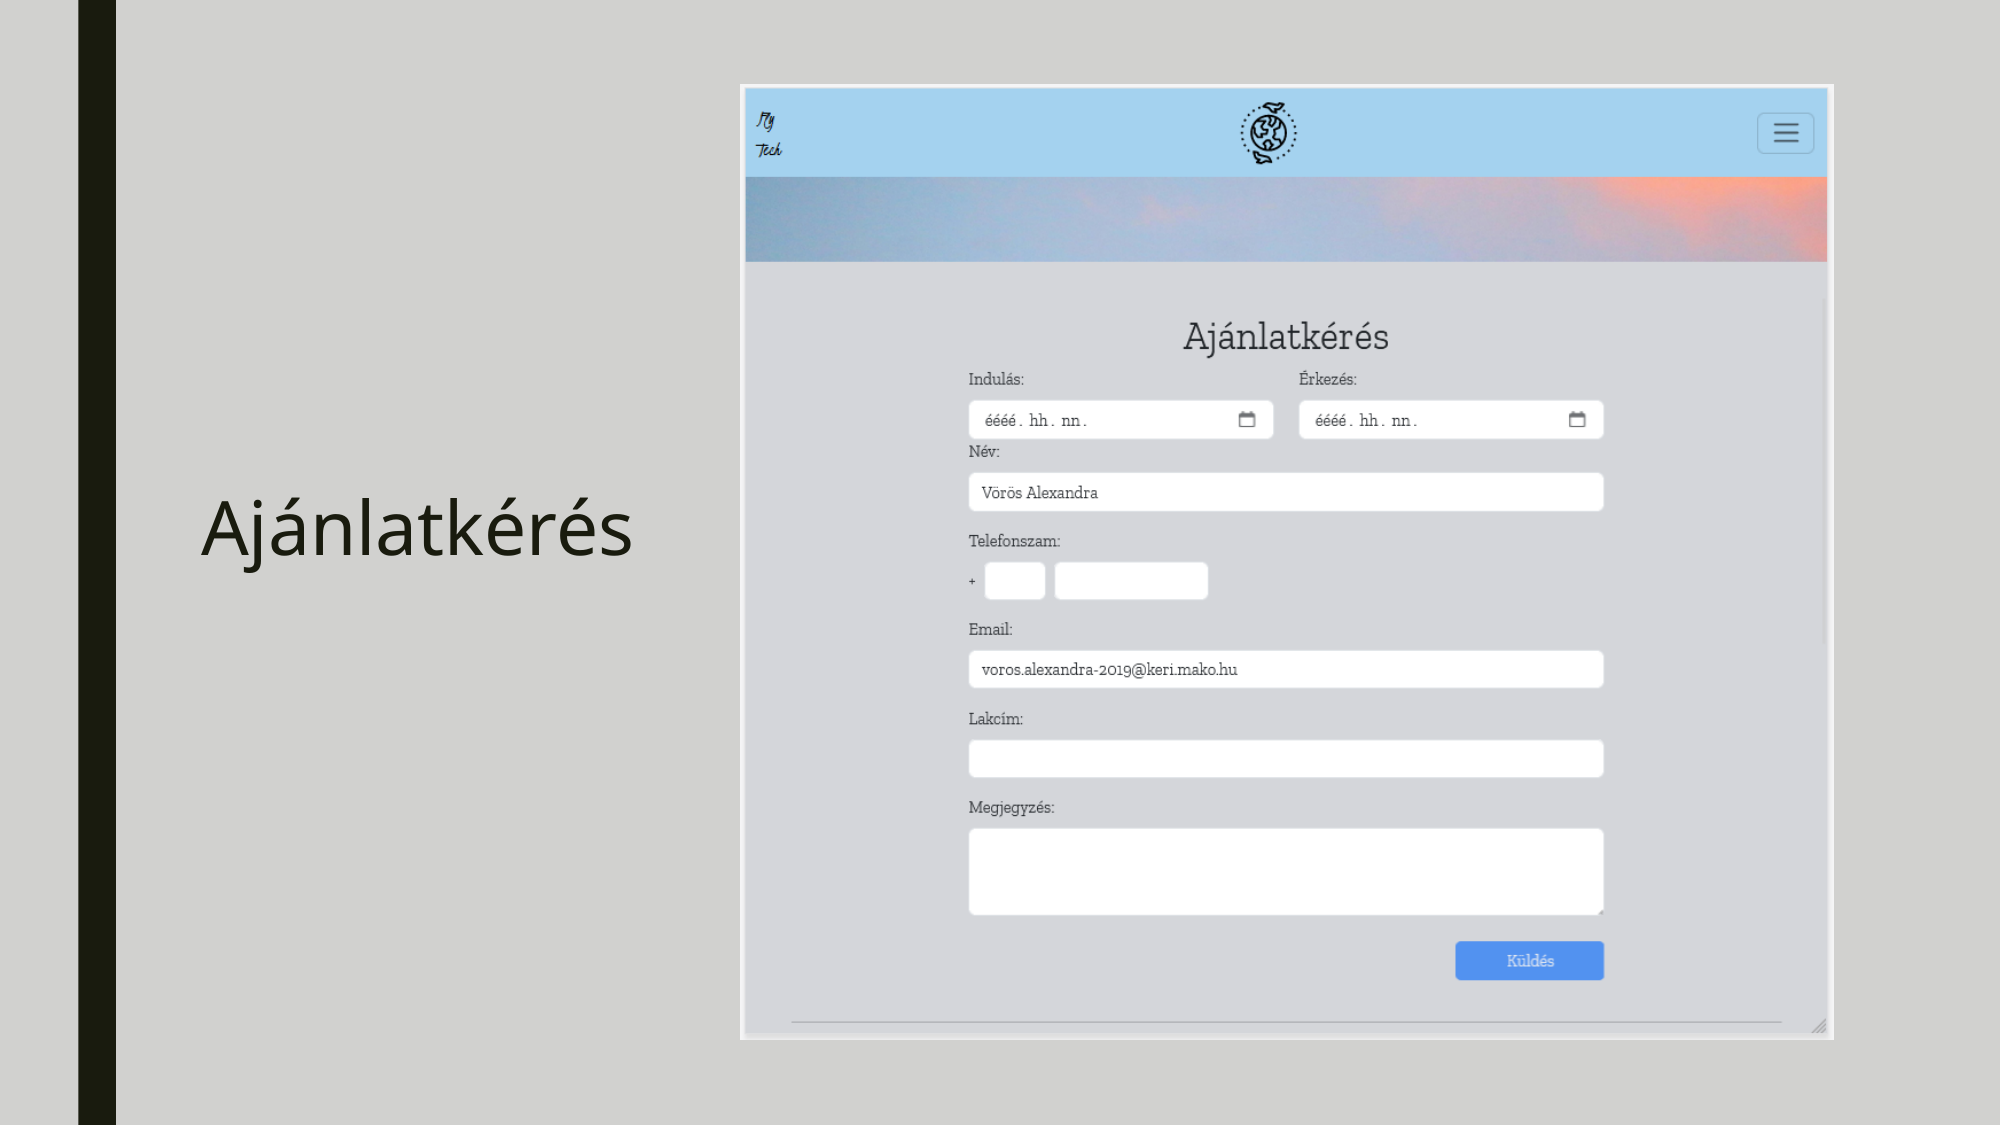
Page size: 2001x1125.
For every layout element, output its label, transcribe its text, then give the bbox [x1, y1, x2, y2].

title Ajánlatkérés [185, 483, 740, 642]
picture [740, 84, 1834, 1040]
